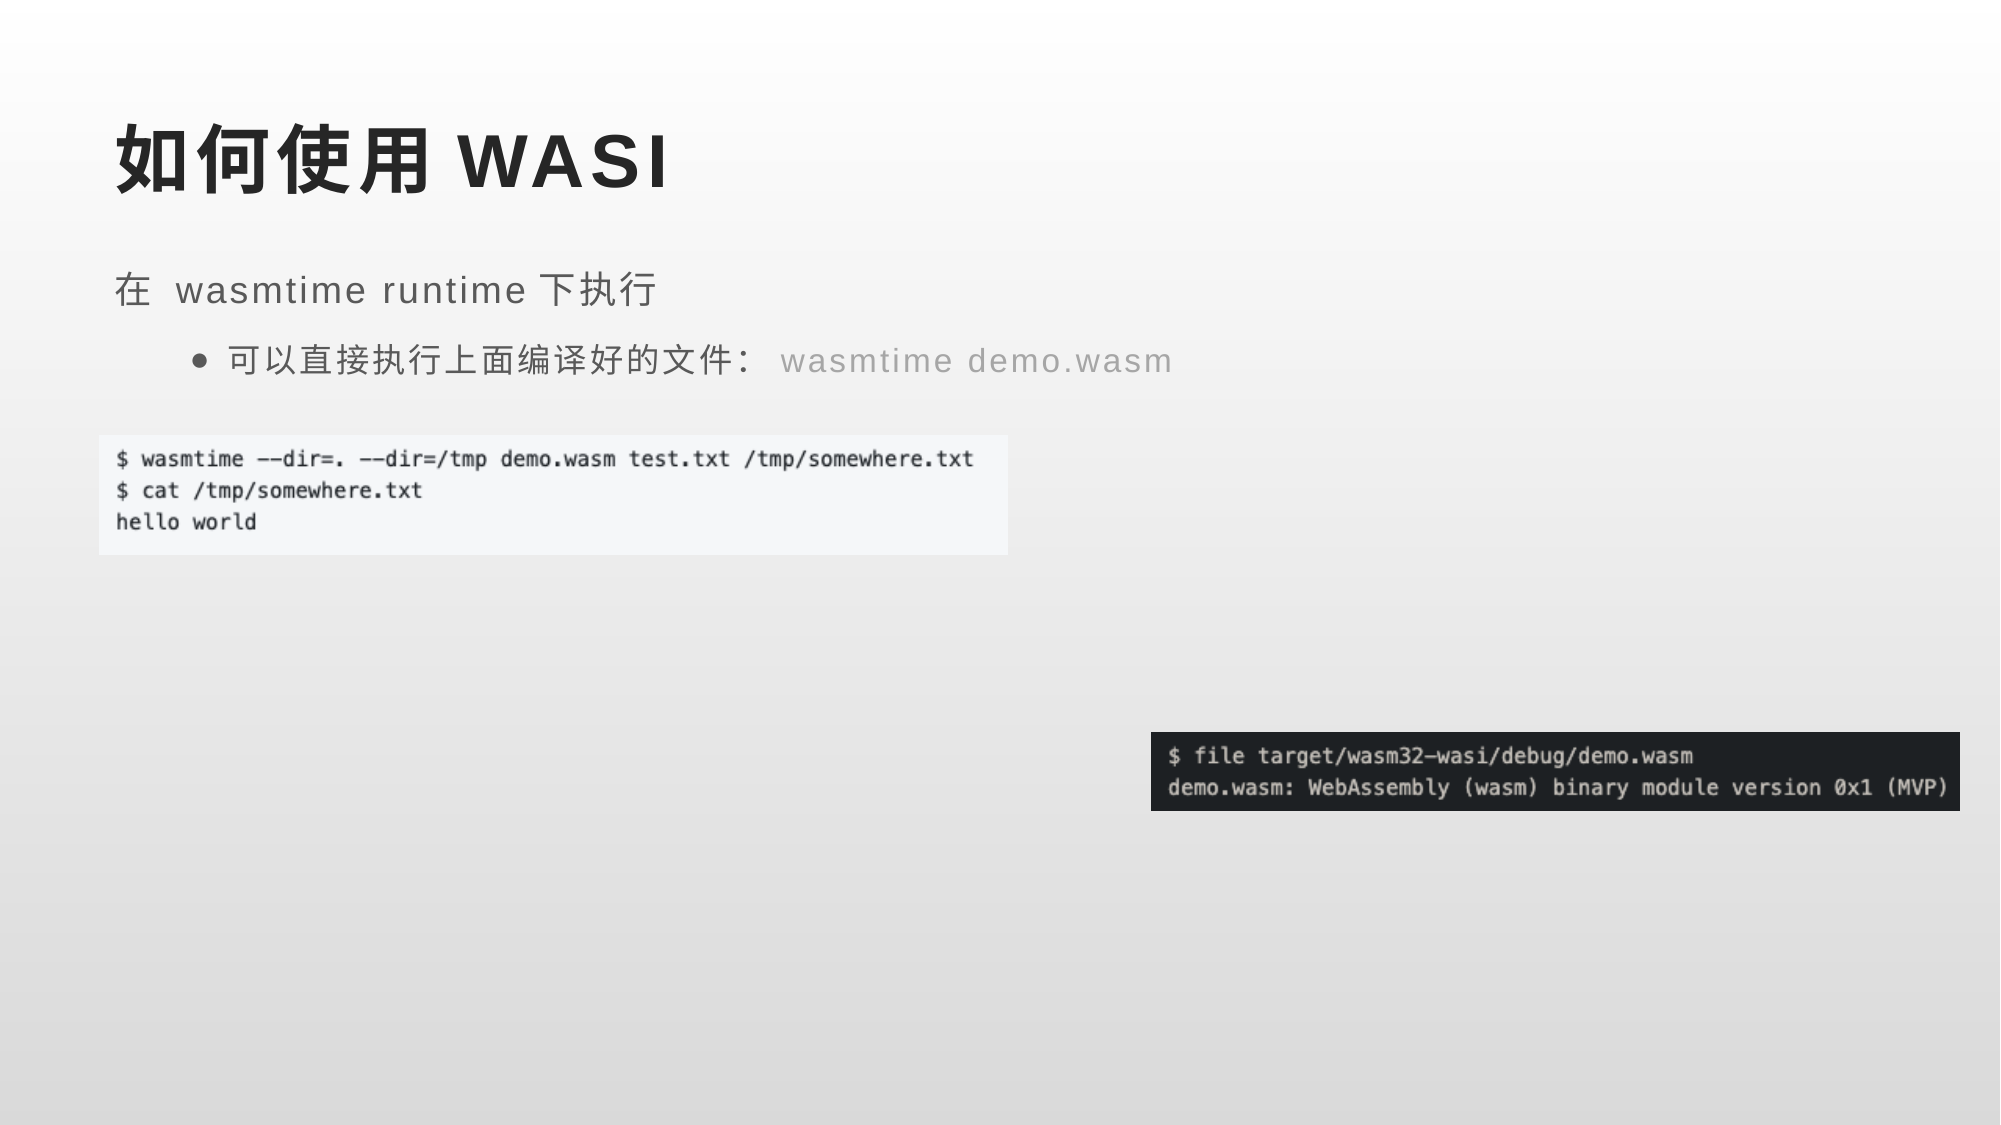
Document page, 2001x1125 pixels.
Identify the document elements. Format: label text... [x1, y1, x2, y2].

picture [1151, 732, 1960, 811]
picture [99, 435, 1008, 555]
title 如何使用WASI [99, 99, 1900, 216]
list 在 wasmtime runtime下执行 可以直接执行上面编译好的文件：wasmtime demo.wasm [99, 244, 1900, 1026]
